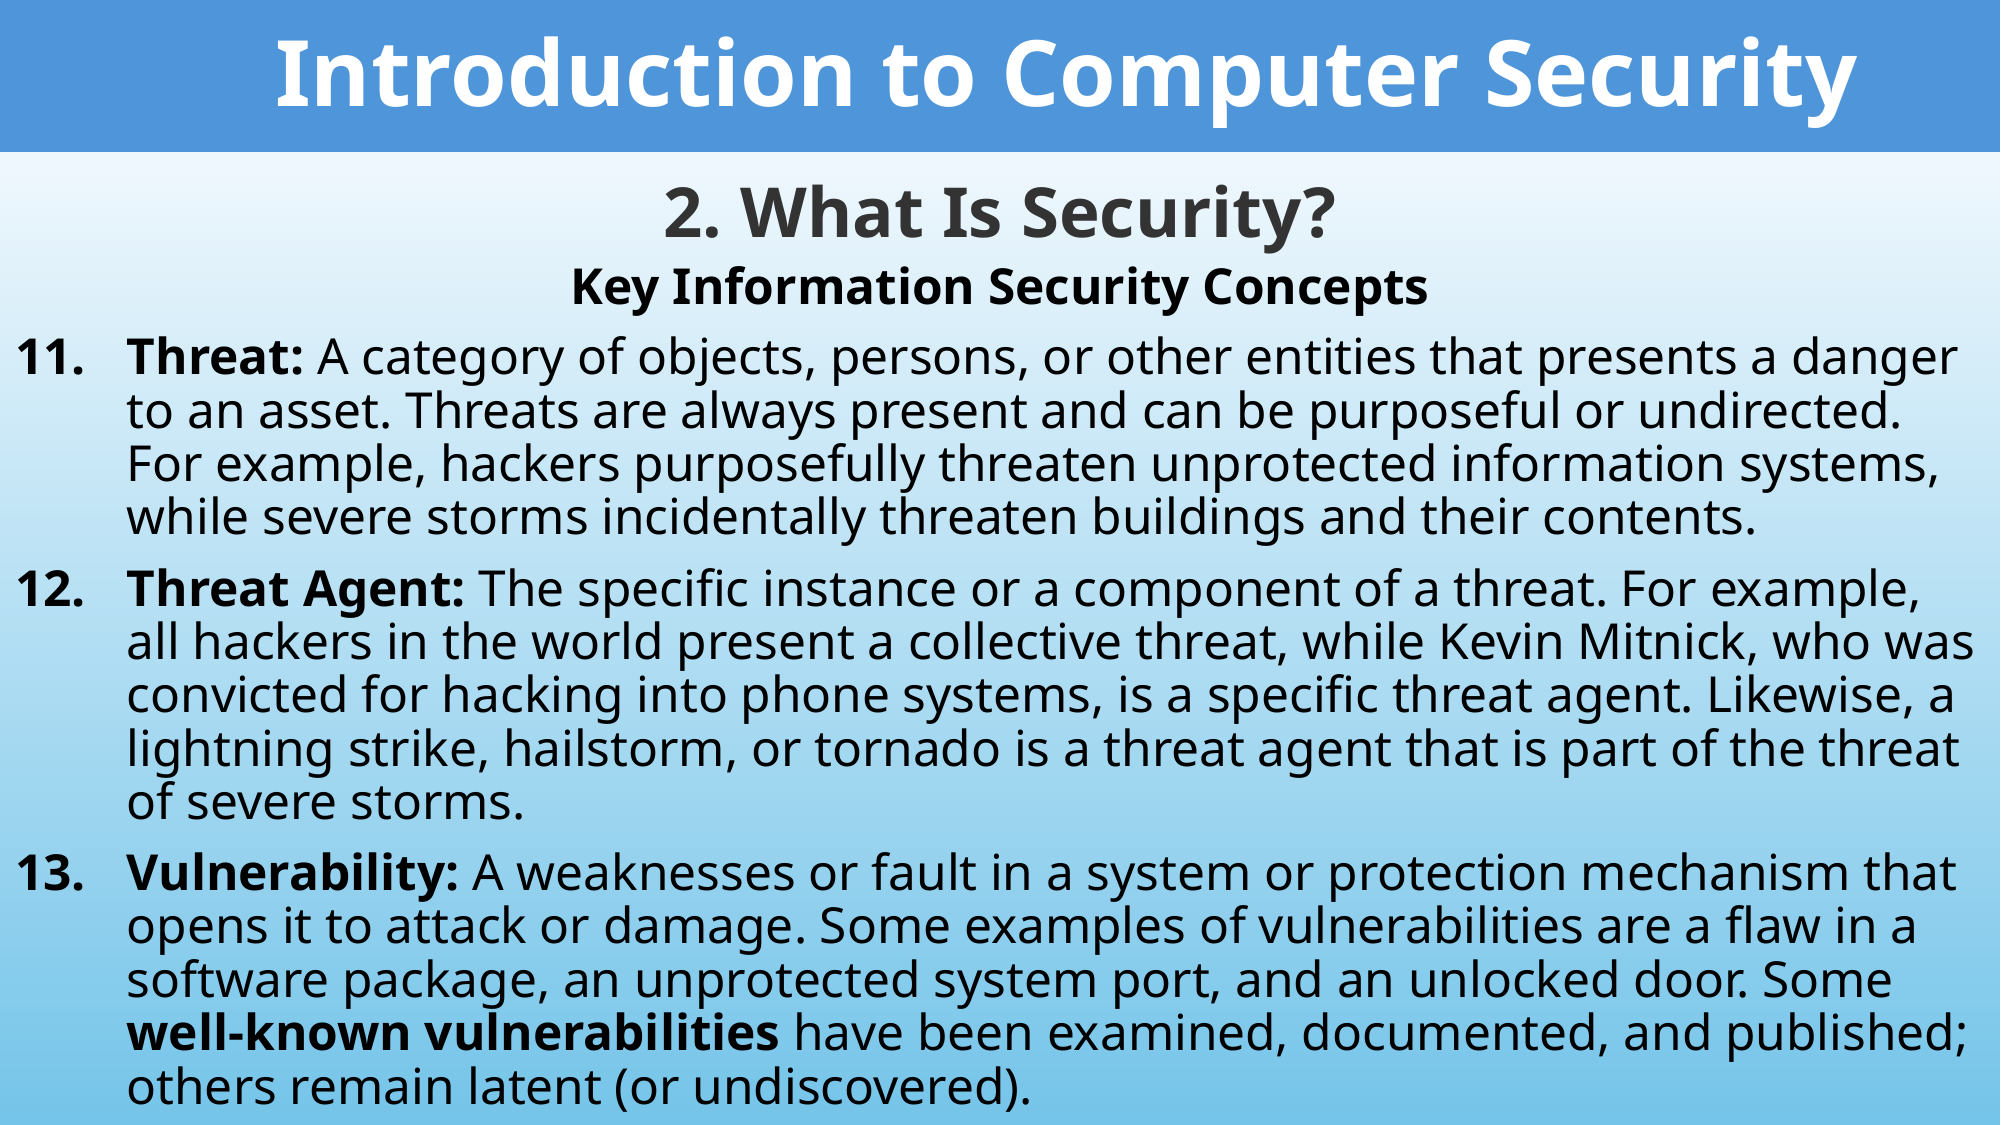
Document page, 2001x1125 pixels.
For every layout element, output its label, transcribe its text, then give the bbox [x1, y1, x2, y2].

subtitle 2. What Is Security? Key Information Security Concepts Threat: A category of objects, persons, or other entities that presents a danger to an asset. Threats are always present and can be purposeful or undirected. For example, hackers purposefully threaten unprotected information systems, while severe storms incidentally threaten buildings and their contents. Threat Agent: The specific instance or a component of a threat. For example, all hackers in the world present a collective threat, while Kevin Mitnick, who was convicted for hacking into phone systems, is a specific threat agent. Likewise, a lightning strike, hailstorm, or tornado is a threat agent that is part of the threat of severe storms. Vulnerability: A weaknesses or fault in a system or protection mechanism that opens it to attack or damage. Some examples of vulnerabilities are a flaw in a software package, an unprotected system port, and an unlocked door. Some well-known vulnerabilities have been examined, documented, and published; others remain latent (or undiscovered). [0, 152, 2000, 1125]
text_box Introduction to Computer Security [58, 0, 2000, 133]
